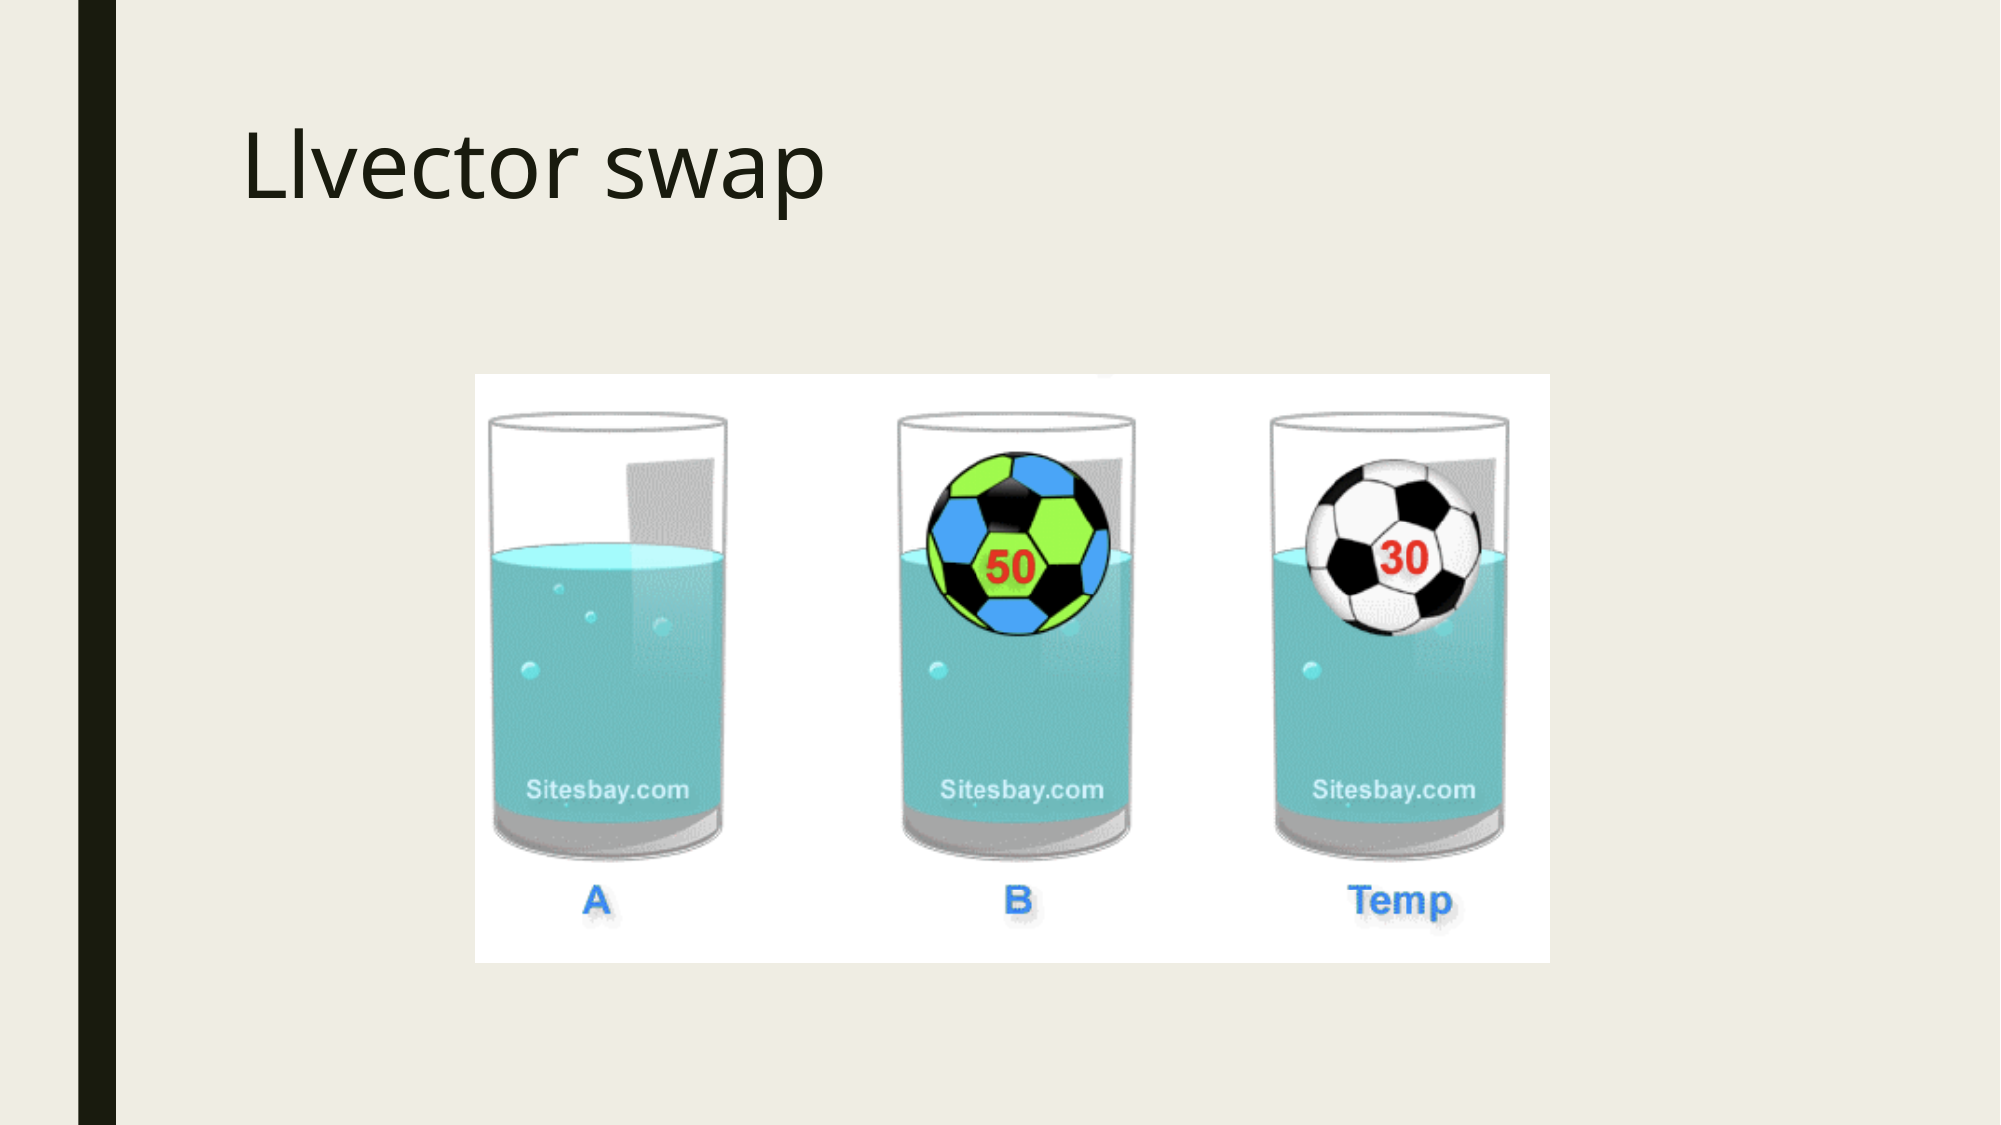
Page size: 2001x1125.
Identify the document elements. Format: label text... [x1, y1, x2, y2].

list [475, 374, 1550, 963]
title Llvector swap [225, 112, 1800, 357]
